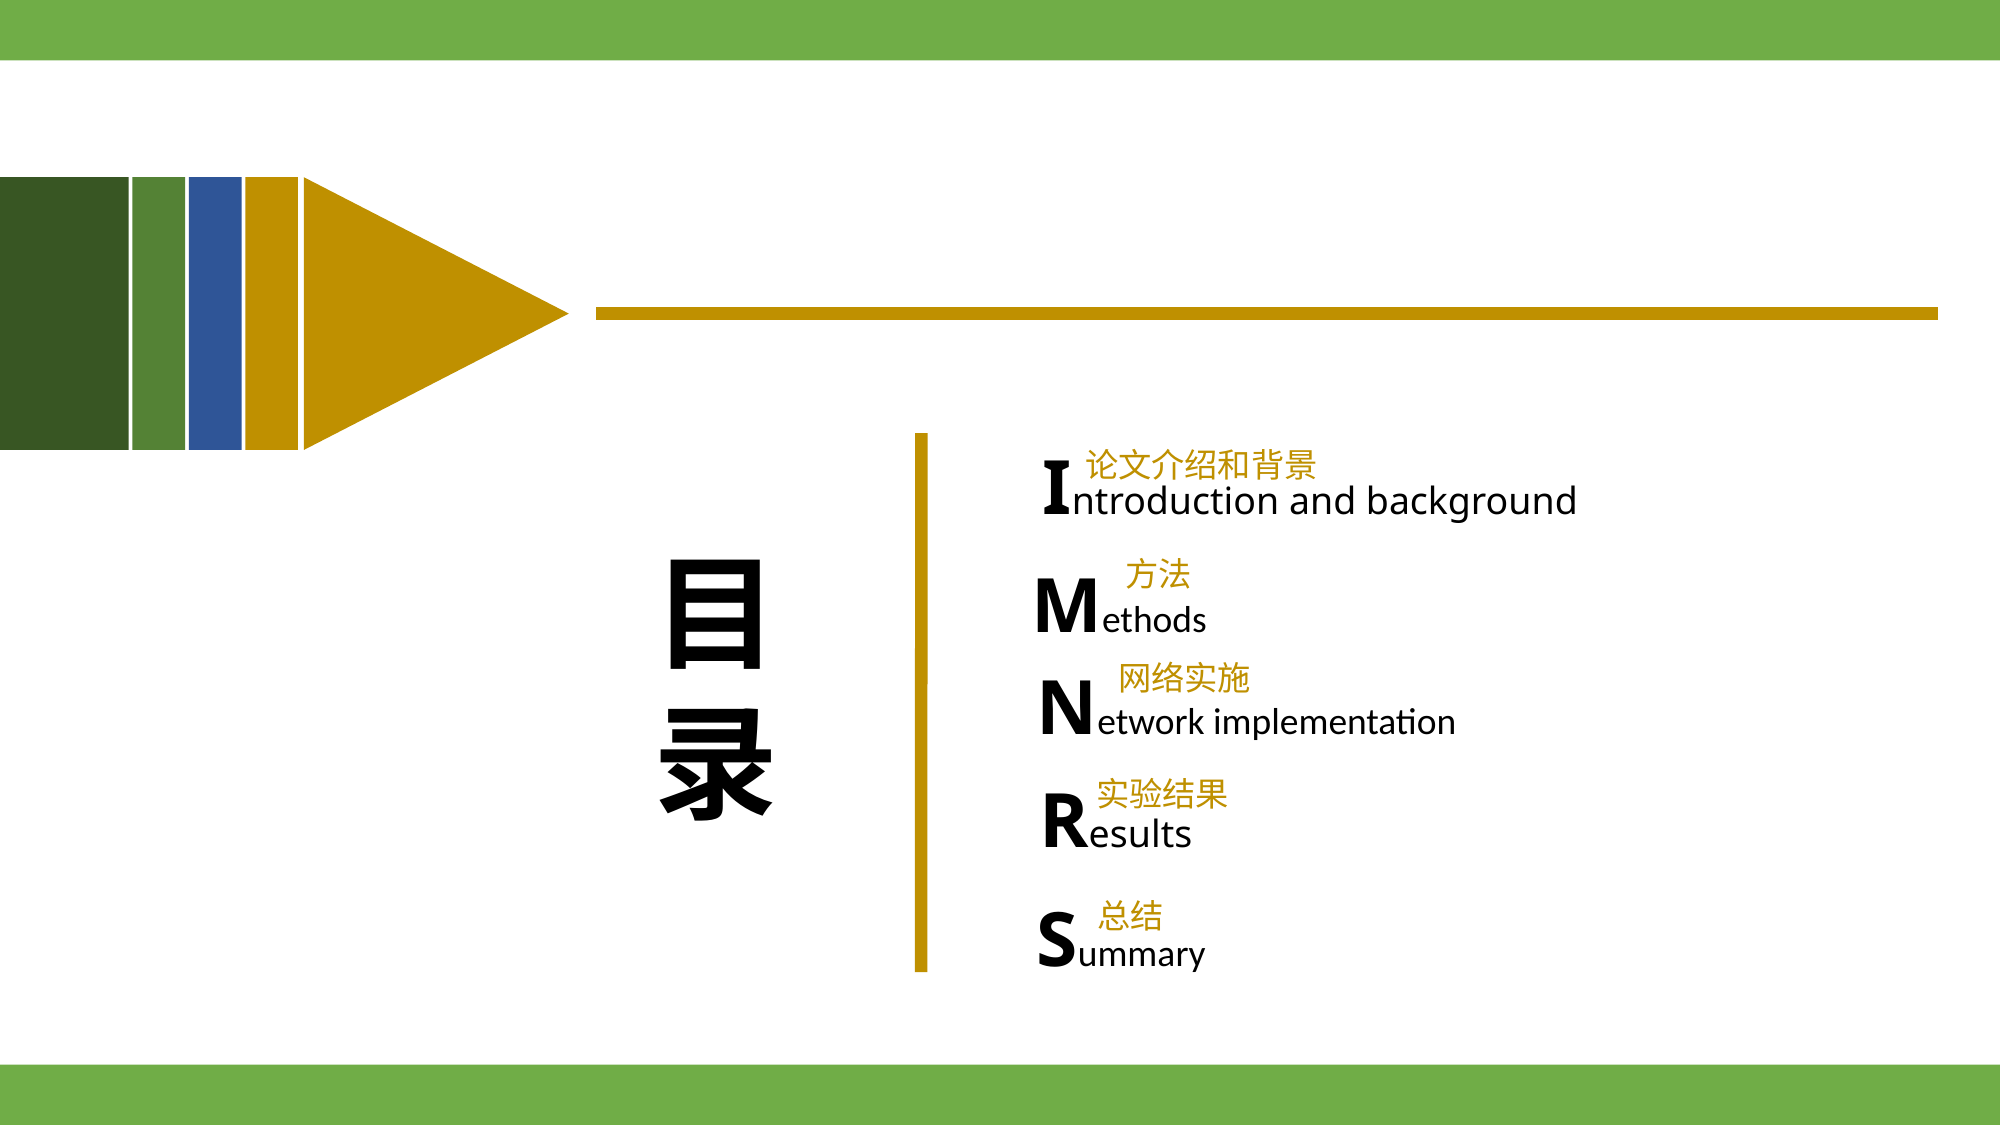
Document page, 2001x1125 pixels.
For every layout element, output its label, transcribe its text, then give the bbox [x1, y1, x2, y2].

text_box 目 录 [639, 527, 794, 842]
text_box Methods [1016, 549, 1505, 655]
text_box [131, 176, 186, 451]
text_box [0, 176, 130, 451]
text_box Summary [1021, 884, 1499, 989]
text_box Introduction and background [1027, 431, 1594, 537]
text_box [244, 176, 299, 451]
text_box 网络实施 [1103, 655, 1266, 705]
text_box [302, 175, 572, 452]
text_box Network implementation [1021, 655, 1499, 757]
text_box 论文介绍和背景 [1070, 436, 1333, 492]
text_box 方法 [1110, 545, 1207, 600]
text_box [188, 176, 243, 451]
text_box 实验结果 [1081, 765, 1245, 821]
text_box Results [1024, 765, 1208, 871]
